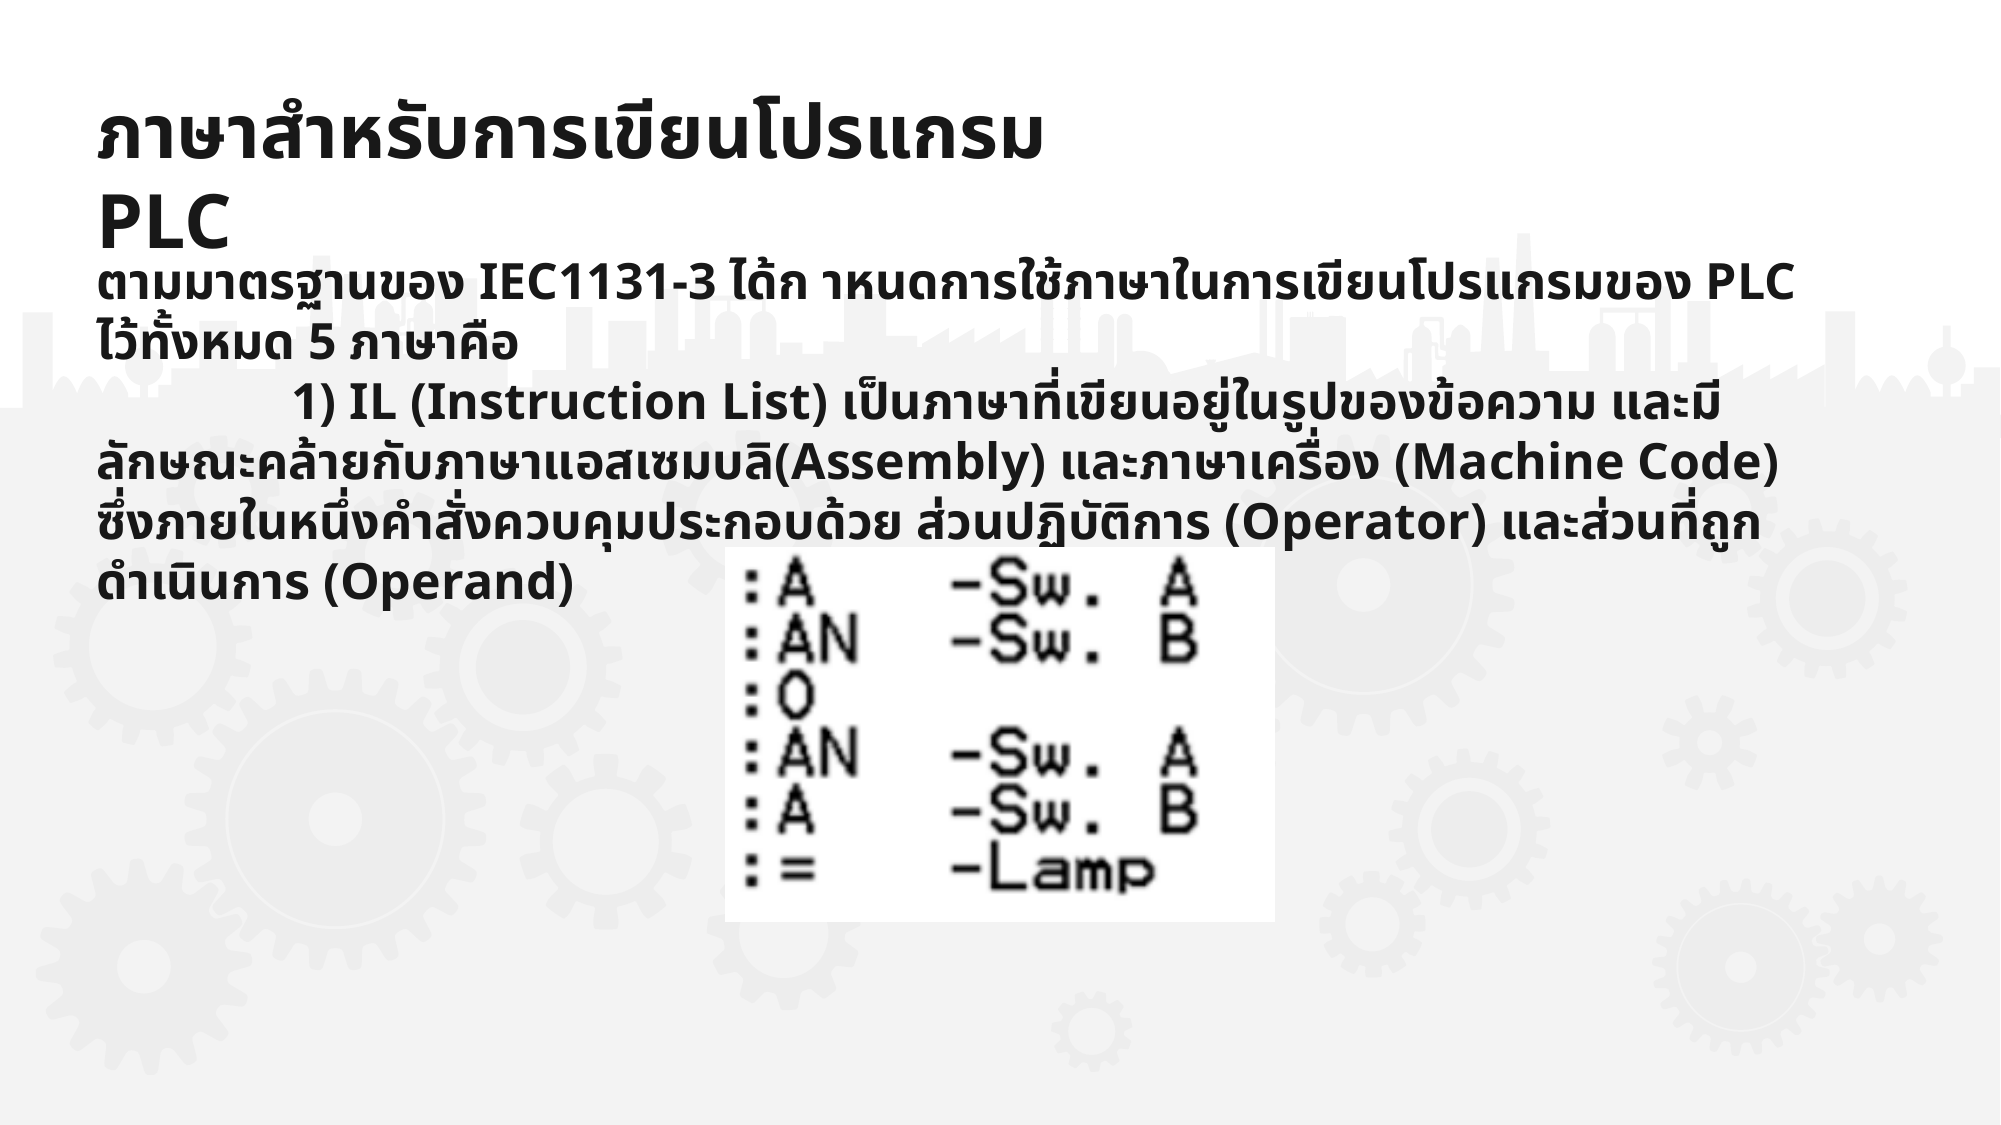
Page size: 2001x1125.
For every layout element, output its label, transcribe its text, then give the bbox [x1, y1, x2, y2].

text_box ภาษาสำหรับการเขียนโปรแกรม PLC [81, 76, 1084, 241]
picture [724, 546, 1276, 922]
text_box ตามมาตรฐานของ IEC1131-3 ได้ก าหนดการใช้ภาษาในการเขียนโปรแกรมของ PLC ไว้ทั้งหมด 5 ภาษาคือ 1) IL (Instruction List) เป็นภาษาที่เขียนอยู่ในรูปของข้อความ และมีลักษณะคล้ายกับภาษาแอสเซมบลิ(Assembly) และภาษาเครื่อง (Machine Code) ซึ่งภายในหนึ่งคำสั่งควบคุมประกอบด้วย ส่วนปฏิบัติการ (Operator) และส่วนที่ถูกดำเนินการ (Operand) [81, 241, 1862, 617]
